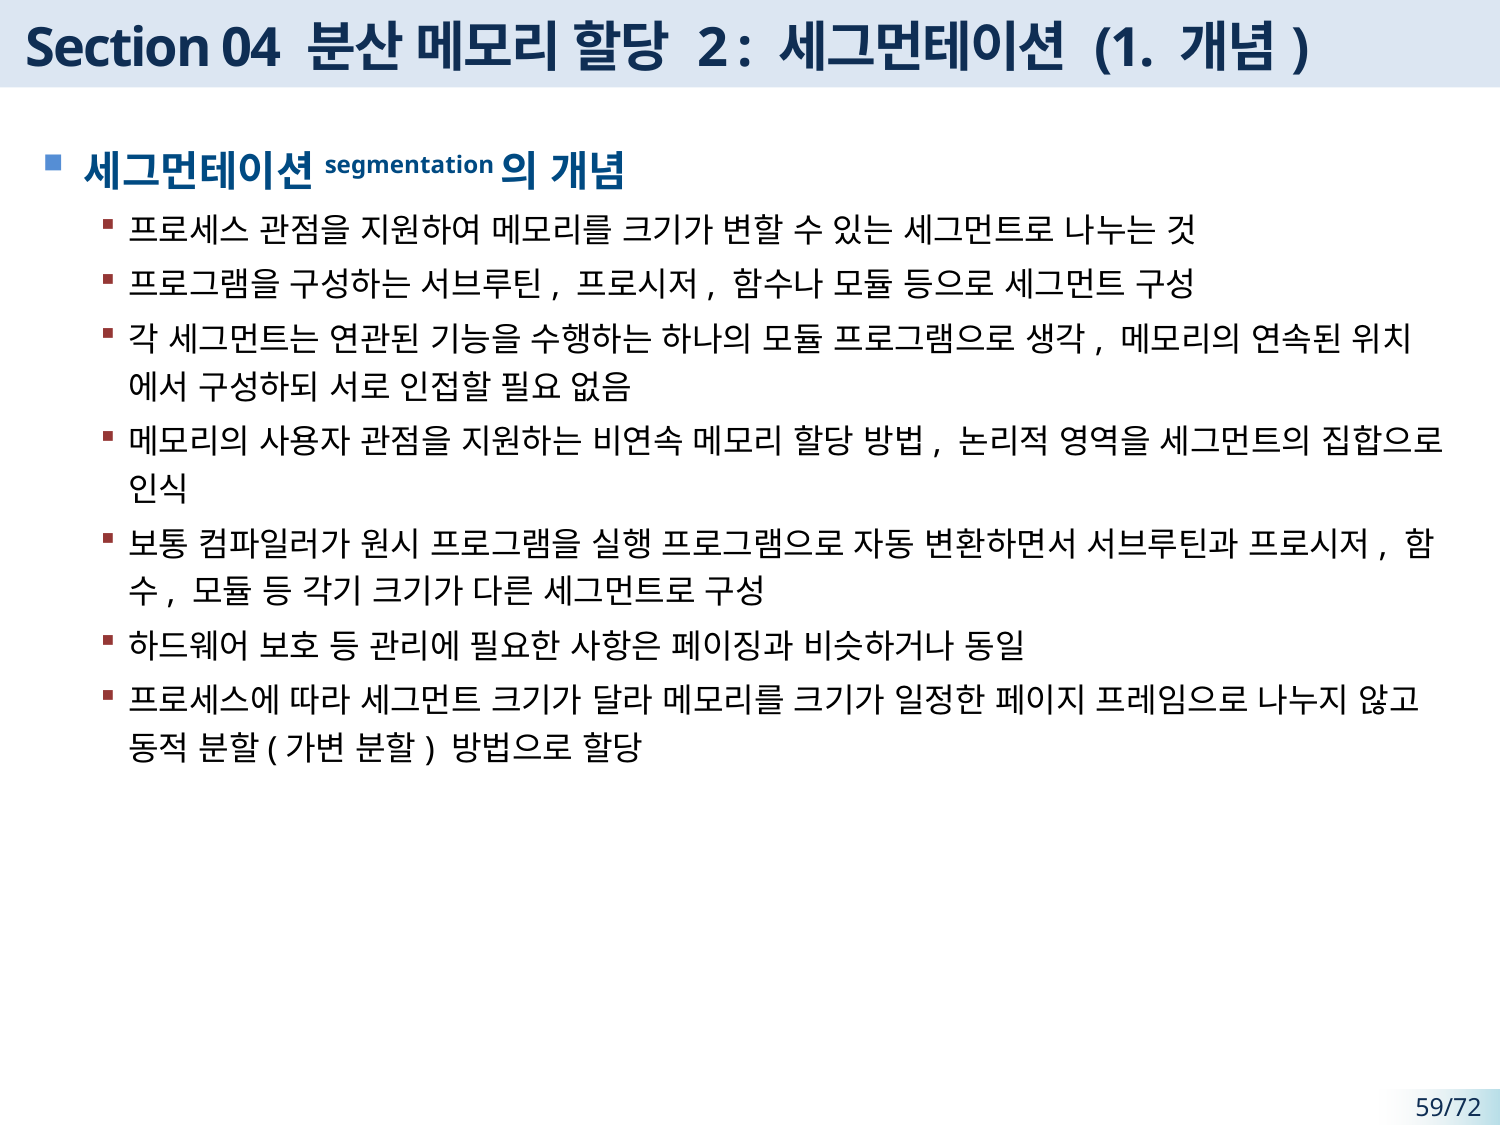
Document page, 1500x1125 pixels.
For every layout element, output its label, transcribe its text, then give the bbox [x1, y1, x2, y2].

title Section 04 분산 메모리 할당 2 : 세그먼테이션 (1. 개념) [10, 5, 1500, 84]
list 세그먼테이션segmentation의 개념 프로세스 관점을 지원하여 메모리를 크기가 변할 수 있는 세그먼트로 나누는 것 프로그램을 구성하는 서브루틴, 프로시저, 함수나 모듈 등으로 세그먼트 구성 각 세그먼트는 연관된 기능을 수행하는 하나의 모듈 프로그램으로 생각, 메모리의 연속된 위치 에서 구성하되 서로 인접할 필요 없음 메모리의 사용자 관점을 지원하는 비연속 메모리 할당 방법, 논리적 영역을 세그먼트의 집합으로 인식 보통 컴파일러가 원시 프로그램을 실행 프로그램으로 자동 변환하면서 서브루틴과 프로시저, 함수, 모듈 등 각기 크기가 다른 세그먼트로 구성 하드웨어 보호 등 관리에 필요한 사항은 페이징과 비슷하거나 동일 프로세스에 따라 세그먼트 크기가 달라 메모리를 크기가 일정한 페이지 프레임으로 나누지 않고 동적 분할(가변 분할) 방법으로 할당 [10, 126, 1481, 1057]
